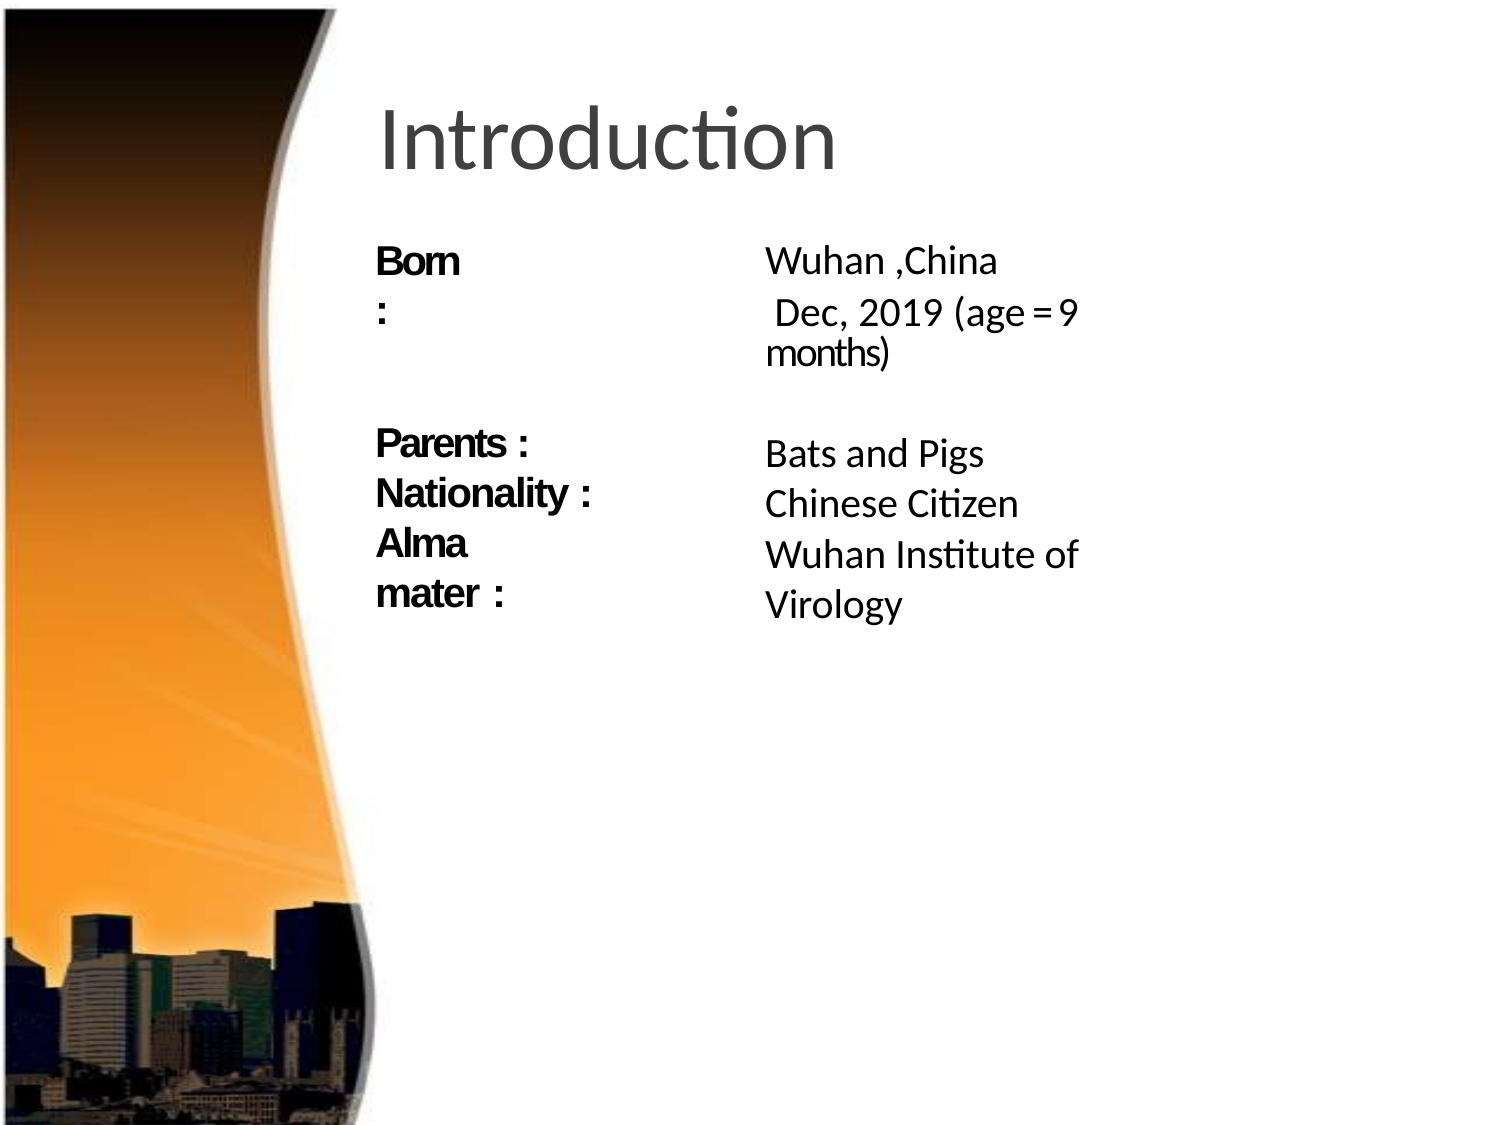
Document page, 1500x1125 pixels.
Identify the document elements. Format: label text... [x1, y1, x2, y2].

list Wuhan ,China Dec, 2019 (age = 9 months) Bats and Pigs Chinese Citizen Wuhan Institute of Virology [83, 231, 1417, 881]
text_box Parents : Nationality : Alma mater : [372, 361, 601, 616]
text_box [0, 4, 394, 1125]
title Introduction [376, 75, 845, 231]
